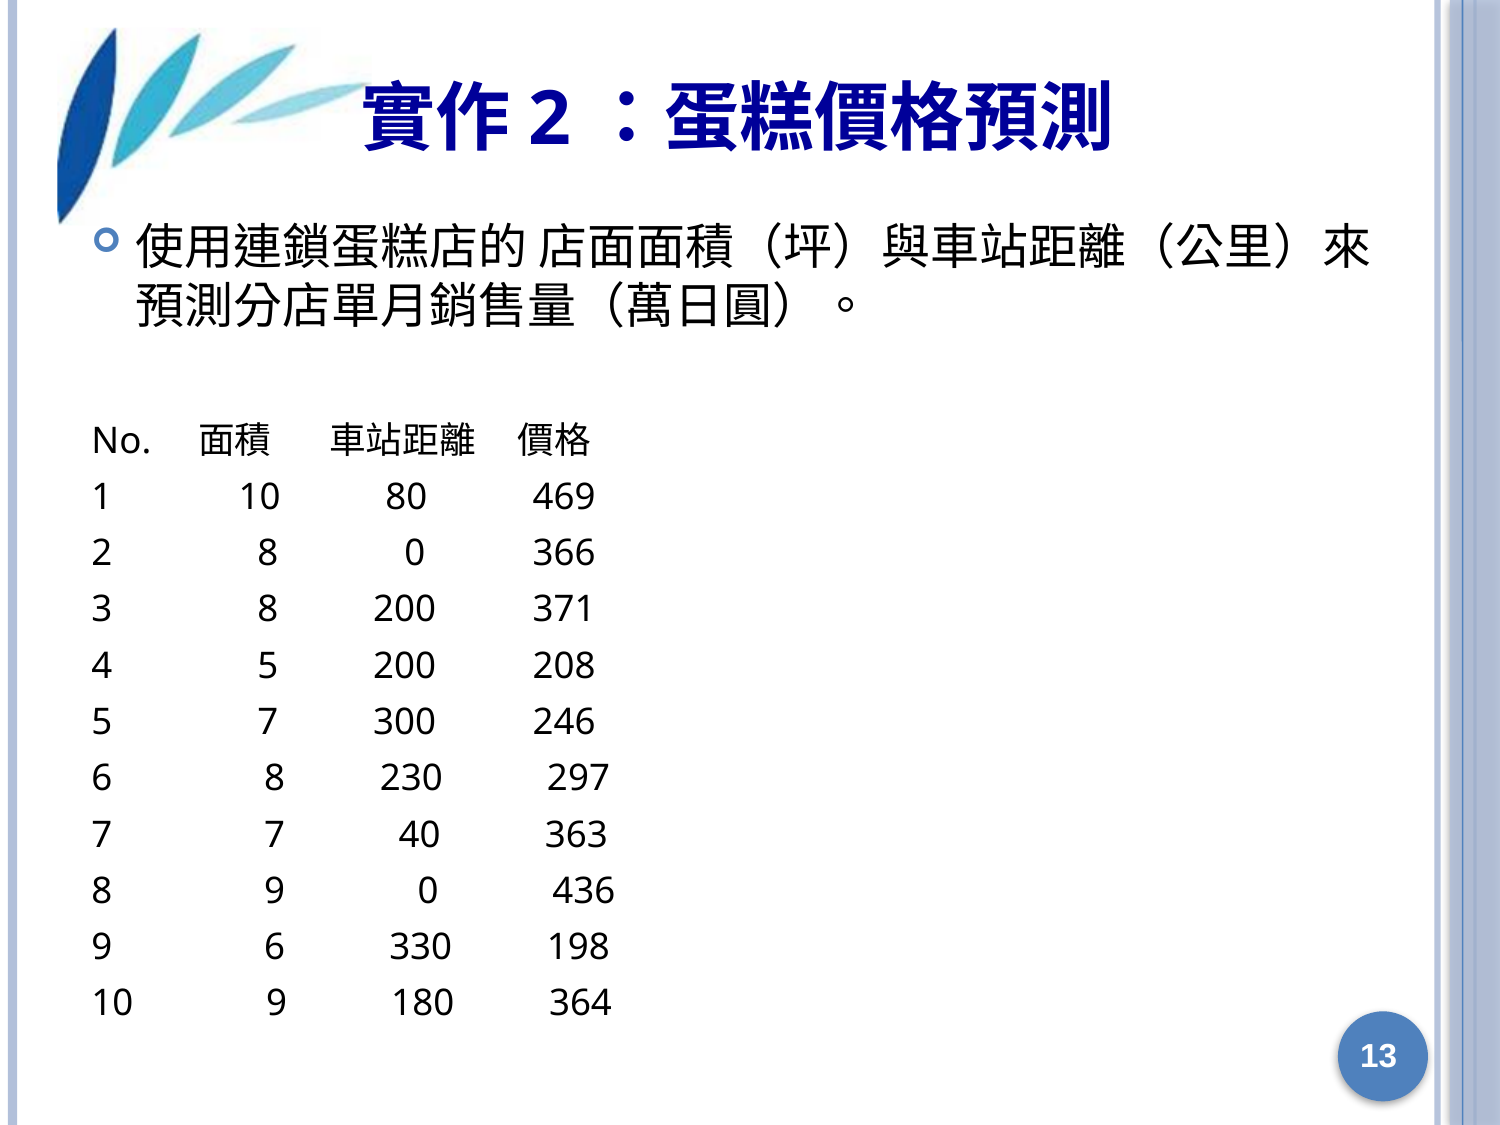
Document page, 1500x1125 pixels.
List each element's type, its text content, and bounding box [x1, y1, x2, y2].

slide_number 13 [1328, 1011, 1429, 1097]
picture [53, 13, 384, 242]
title 實作2：蛋糕價格預測 [75, 45, 1400, 185]
list 使用連鎖蛋糕店的 店面面積（坪）與車站距離（公里）來預測分店單月銷售量（萬日圓）。 No. 面積 車站距離 價格 1 10 80 469 2 8 0 366 3 8 200 371 4 5 200 208 5 7 300 246 6 8 230 297 7 7 40 363 8 9 0 436 9 6 330 198 10 9 180 364 [76, 208, 1388, 1035]
